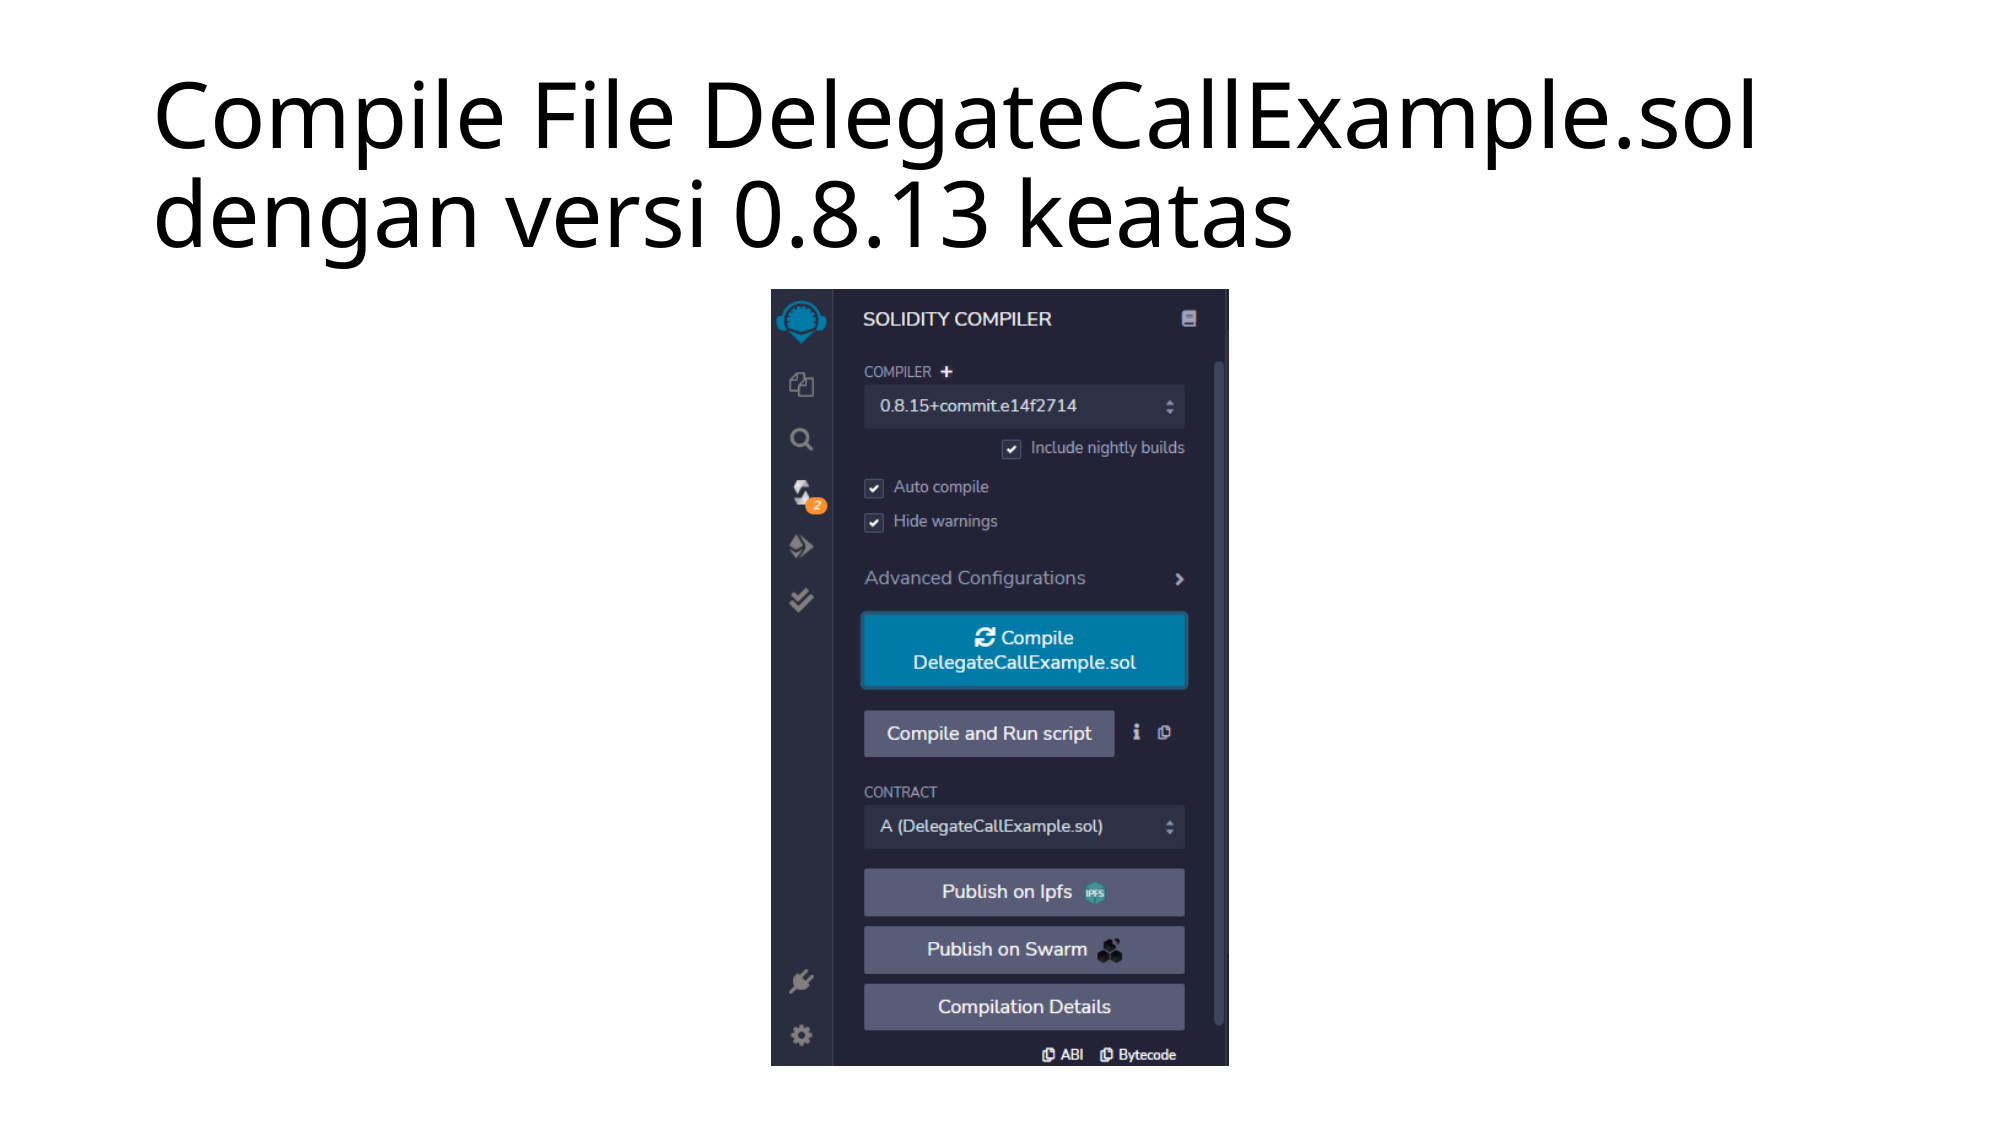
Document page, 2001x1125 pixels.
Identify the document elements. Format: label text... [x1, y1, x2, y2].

title Compile File DelegateCallExample.sol dengan versi 0.8.13 keatas [137, 59, 1863, 278]
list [771, 289, 1229, 1066]
